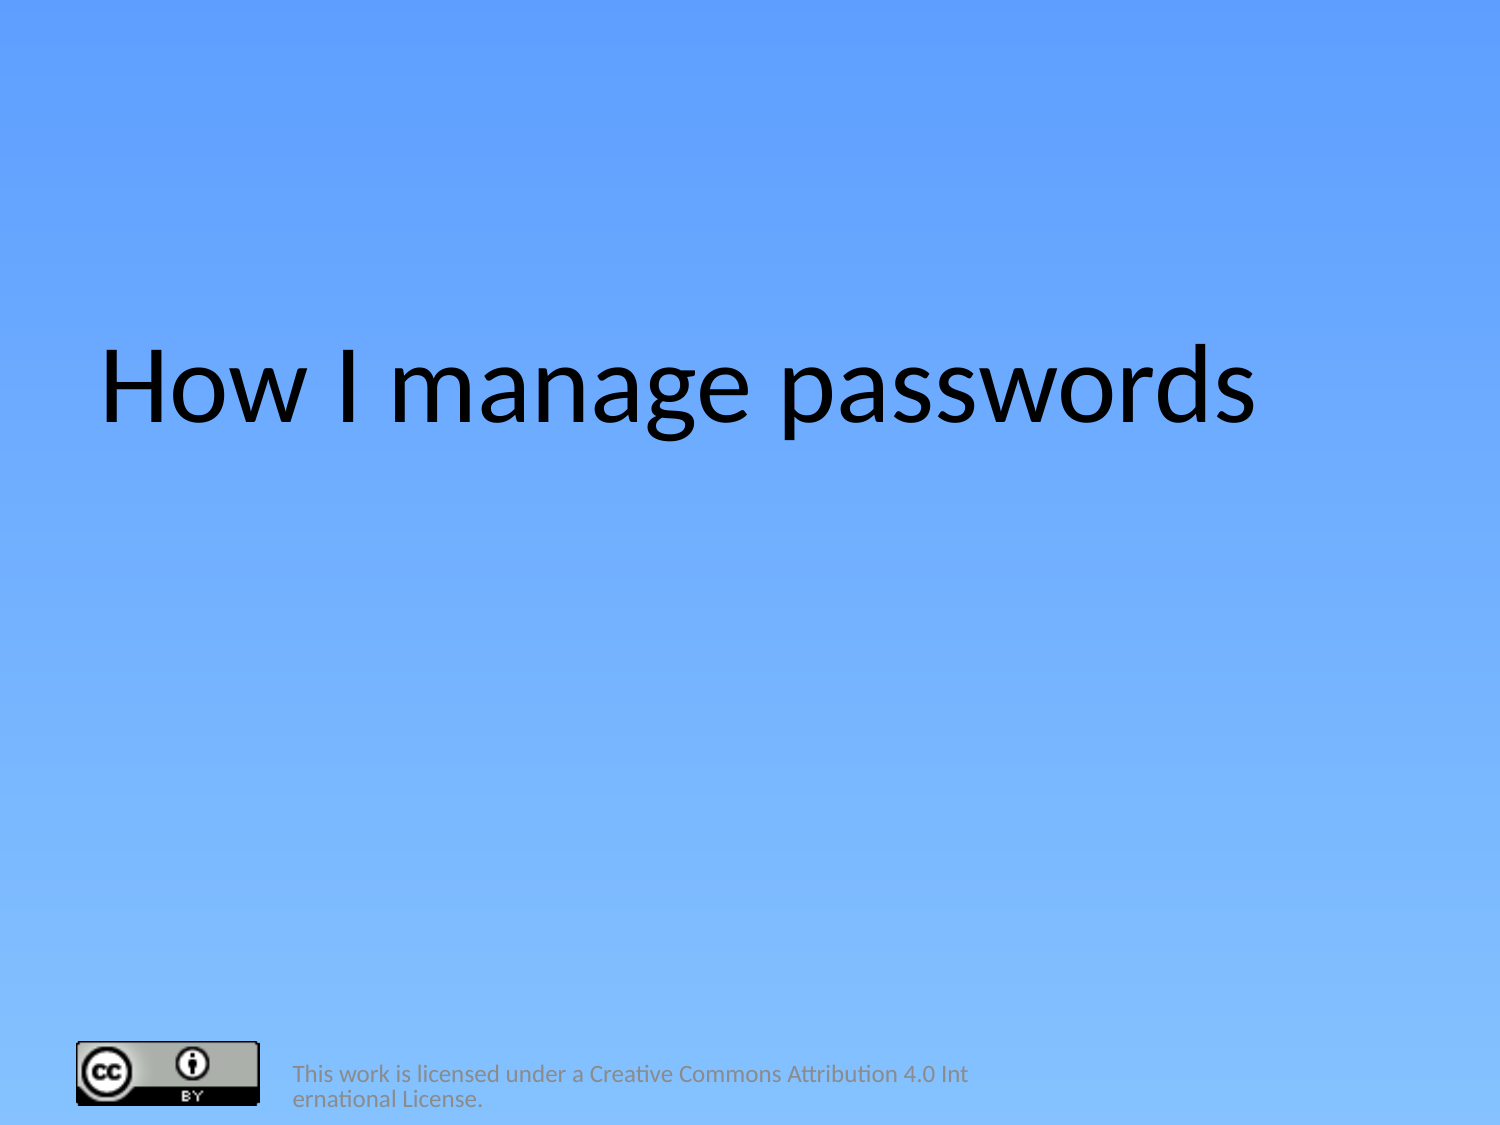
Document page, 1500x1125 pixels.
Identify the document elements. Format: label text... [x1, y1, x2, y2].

list How I manage passwords [75, 302, 1425, 1005]
footer This work is licensed under a Creative Commons Attribution 4.0 International License. [277, 1042, 988, 1103]
picture [76, 1041, 260, 1106]
